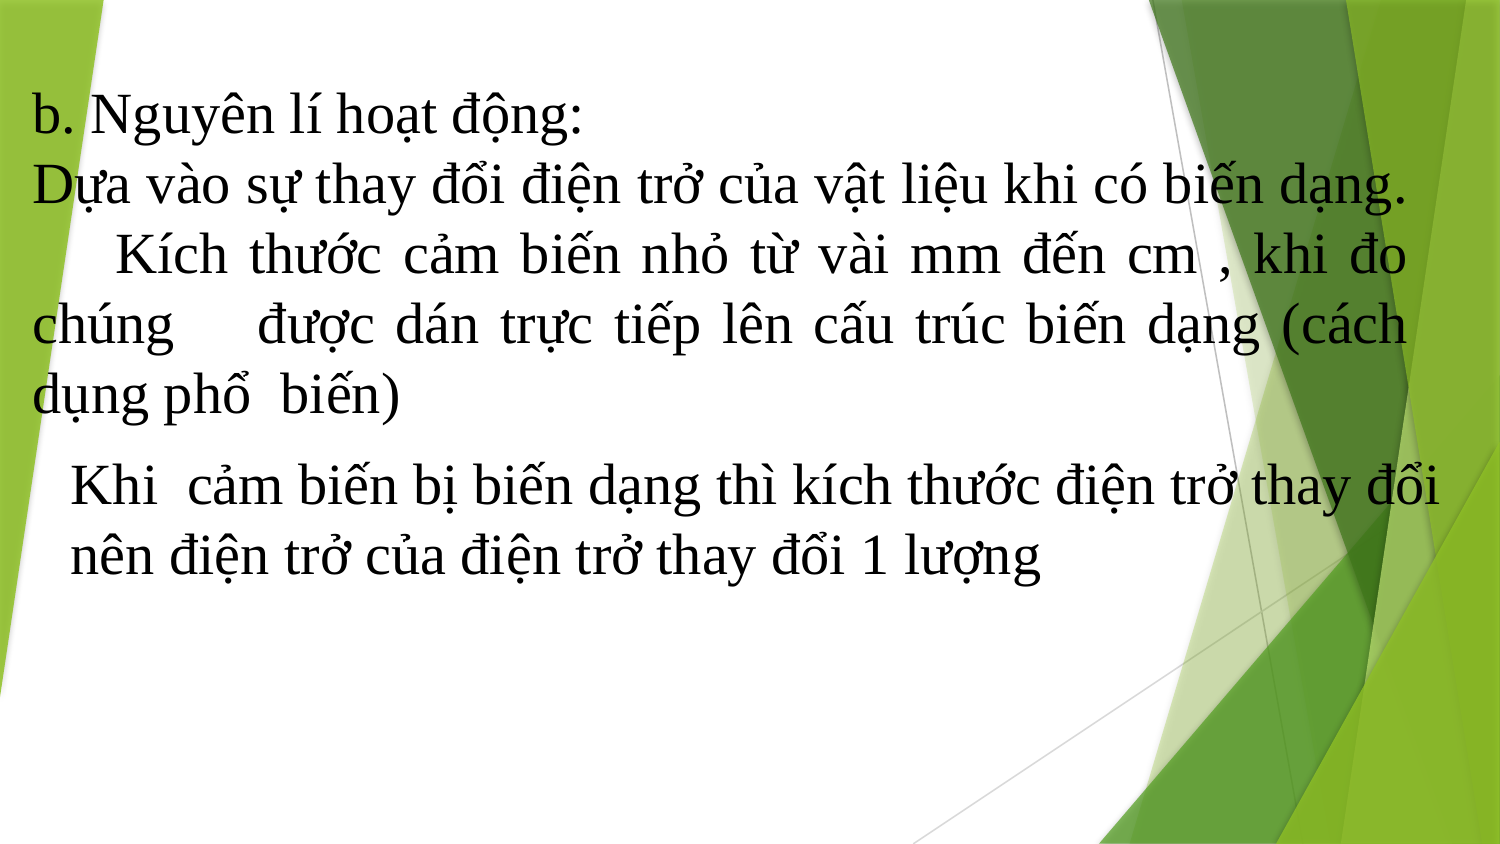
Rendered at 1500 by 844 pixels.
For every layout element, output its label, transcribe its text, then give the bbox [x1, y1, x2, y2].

text_box b. Nguyên lí hoạt động: Dựa vào sự thay đổi điện trở của vật liệu khi có biến dạng. Kích thước cảm biến nhỏ từ vài mm đến cm , khi đo chúng được dán trực tiếp lên cấu trúc biến dạng (cách dụng phổ biến) [17, 67, 1424, 433]
